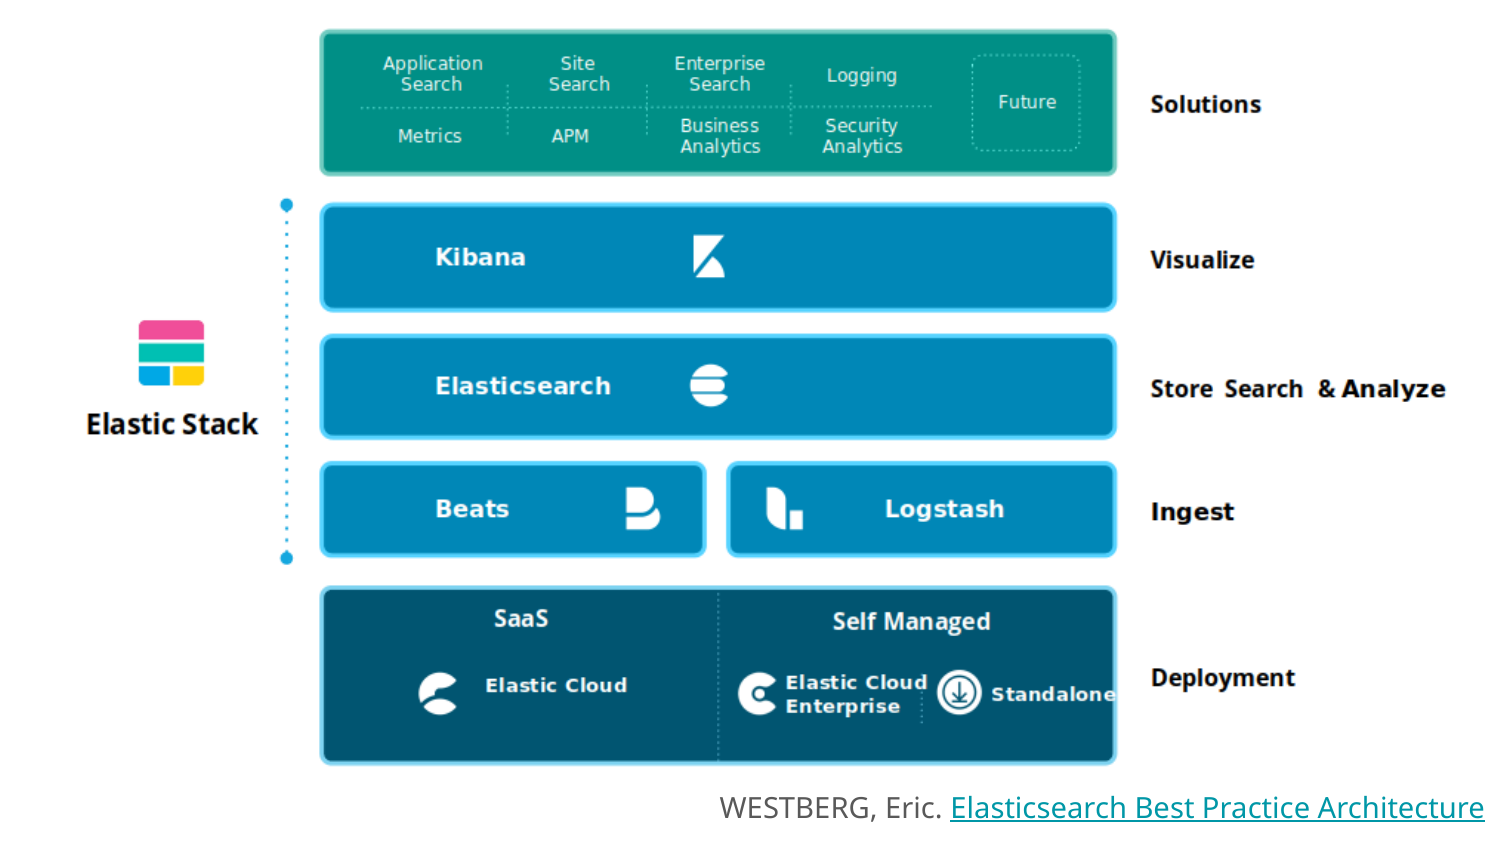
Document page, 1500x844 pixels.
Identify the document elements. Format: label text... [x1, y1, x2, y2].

text_box WESTBERG, Eric. Elasticsearch Best Practice Architecture [145, 761, 1500, 844]
picture [40, 0, 1460, 799]
